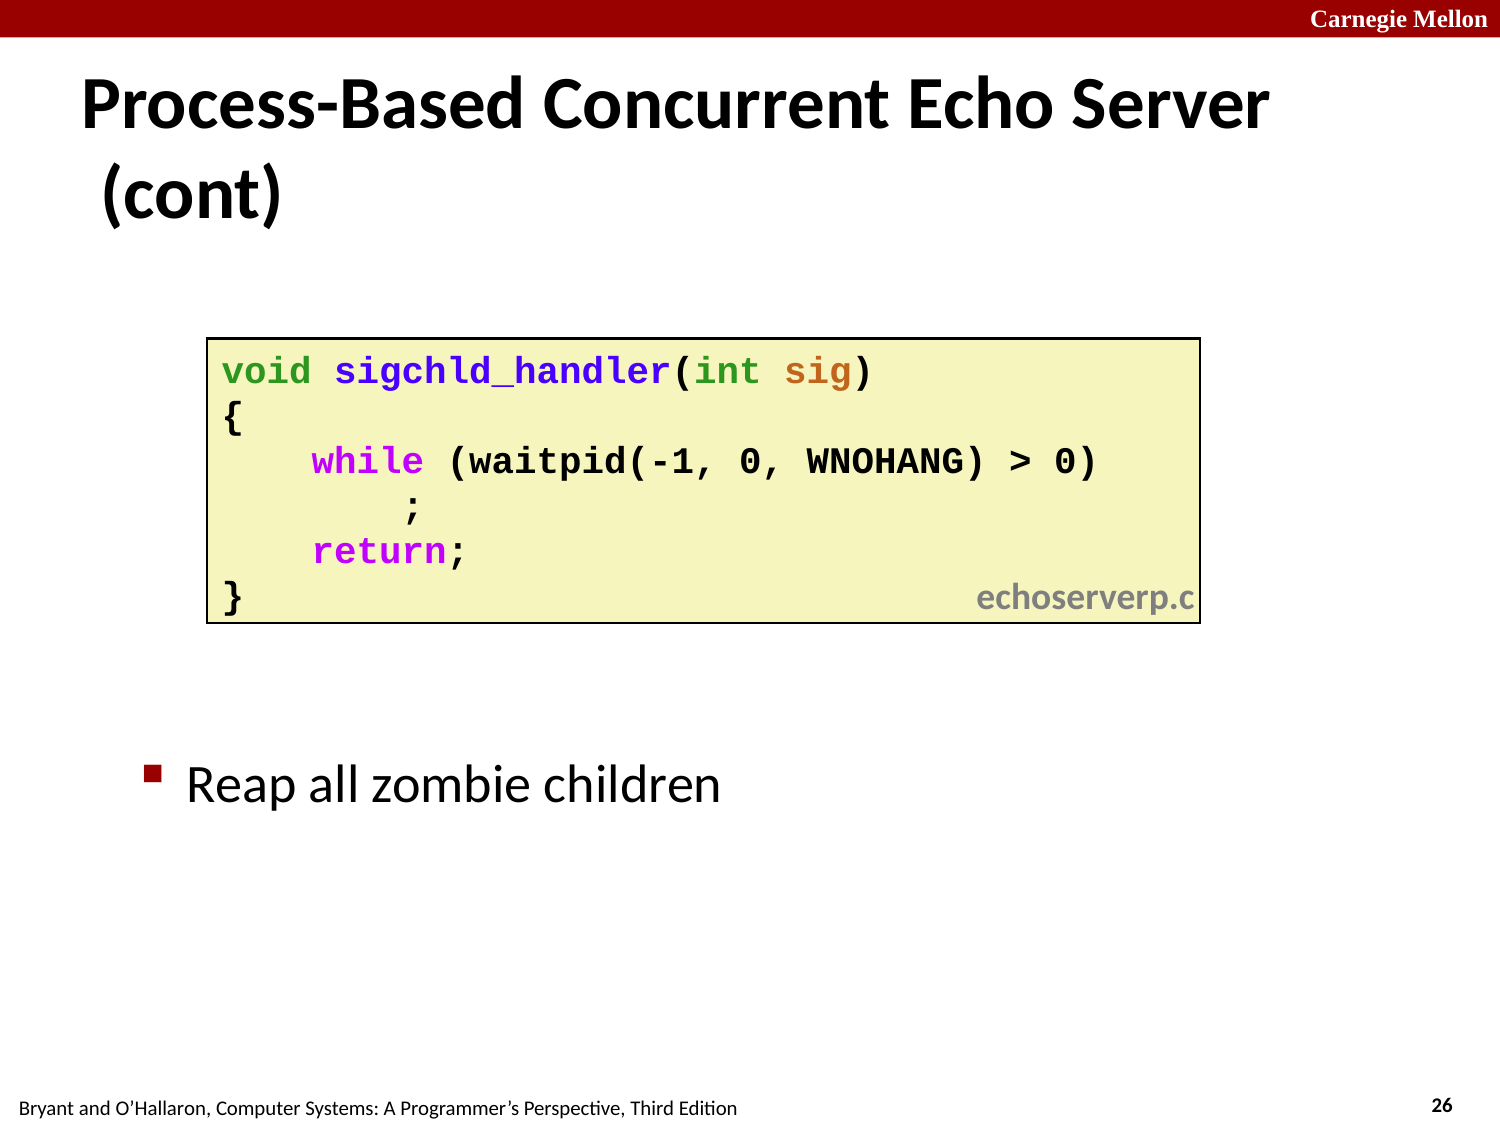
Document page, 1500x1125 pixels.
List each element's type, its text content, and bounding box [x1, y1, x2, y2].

title Process-Based Concurrent Echo Server (cont) [66, 79, 1497, 209]
text_box void sigchld_handler(int sig) { while (waitpid(-1, 0, WNOHANG) > 0) ; return; } [206, 338, 1200, 624]
list Reap all zombie children [49, 740, 1413, 1058]
text_box echoserverp.c [961, 564, 1210, 625]
